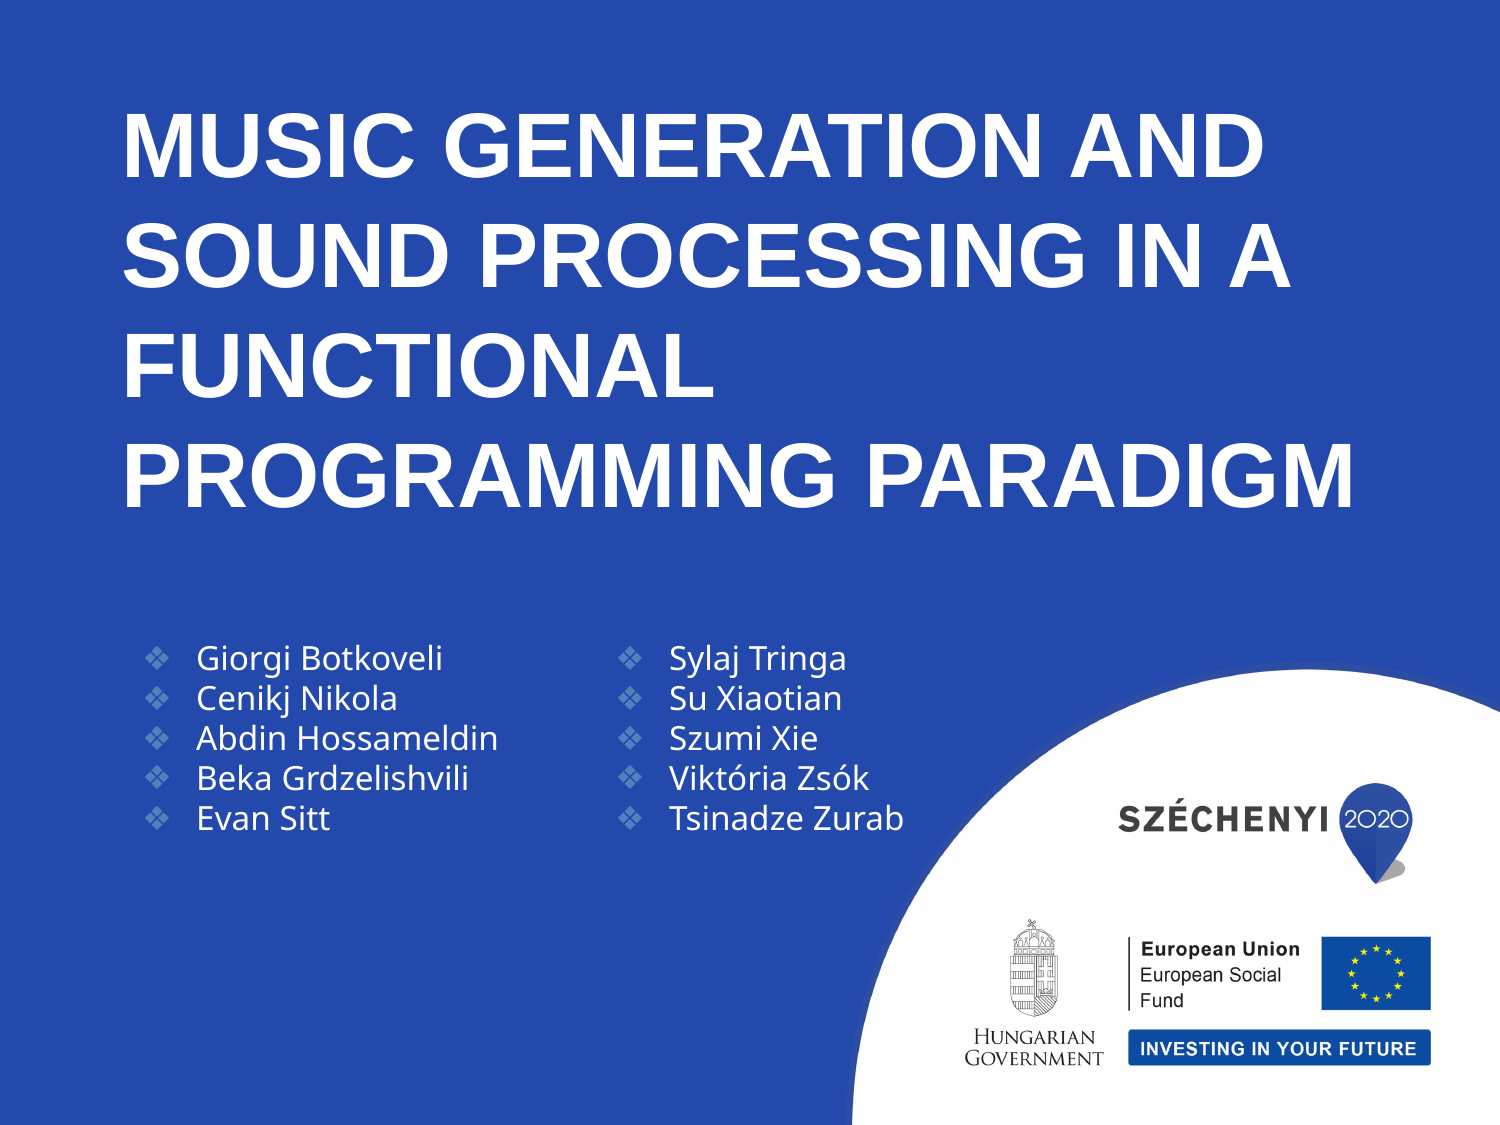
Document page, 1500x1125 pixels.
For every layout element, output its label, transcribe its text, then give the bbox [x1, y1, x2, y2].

text_box Giorgi Botkoveli Cenikj Nikola Abdin Hossameldin Beka Grdzelishvili Evan Sitt [106, 622, 580, 863]
title Music Generation and Sound Processing in a Functional Programming Paradigm [106, 78, 1394, 528]
text_box Sylaj Tringa Su Xiaotian Szumi Xie Viktória Zsók Tsinadze Zurab [579, 622, 951, 846]
picture [0, 0, 1500, 1125]
